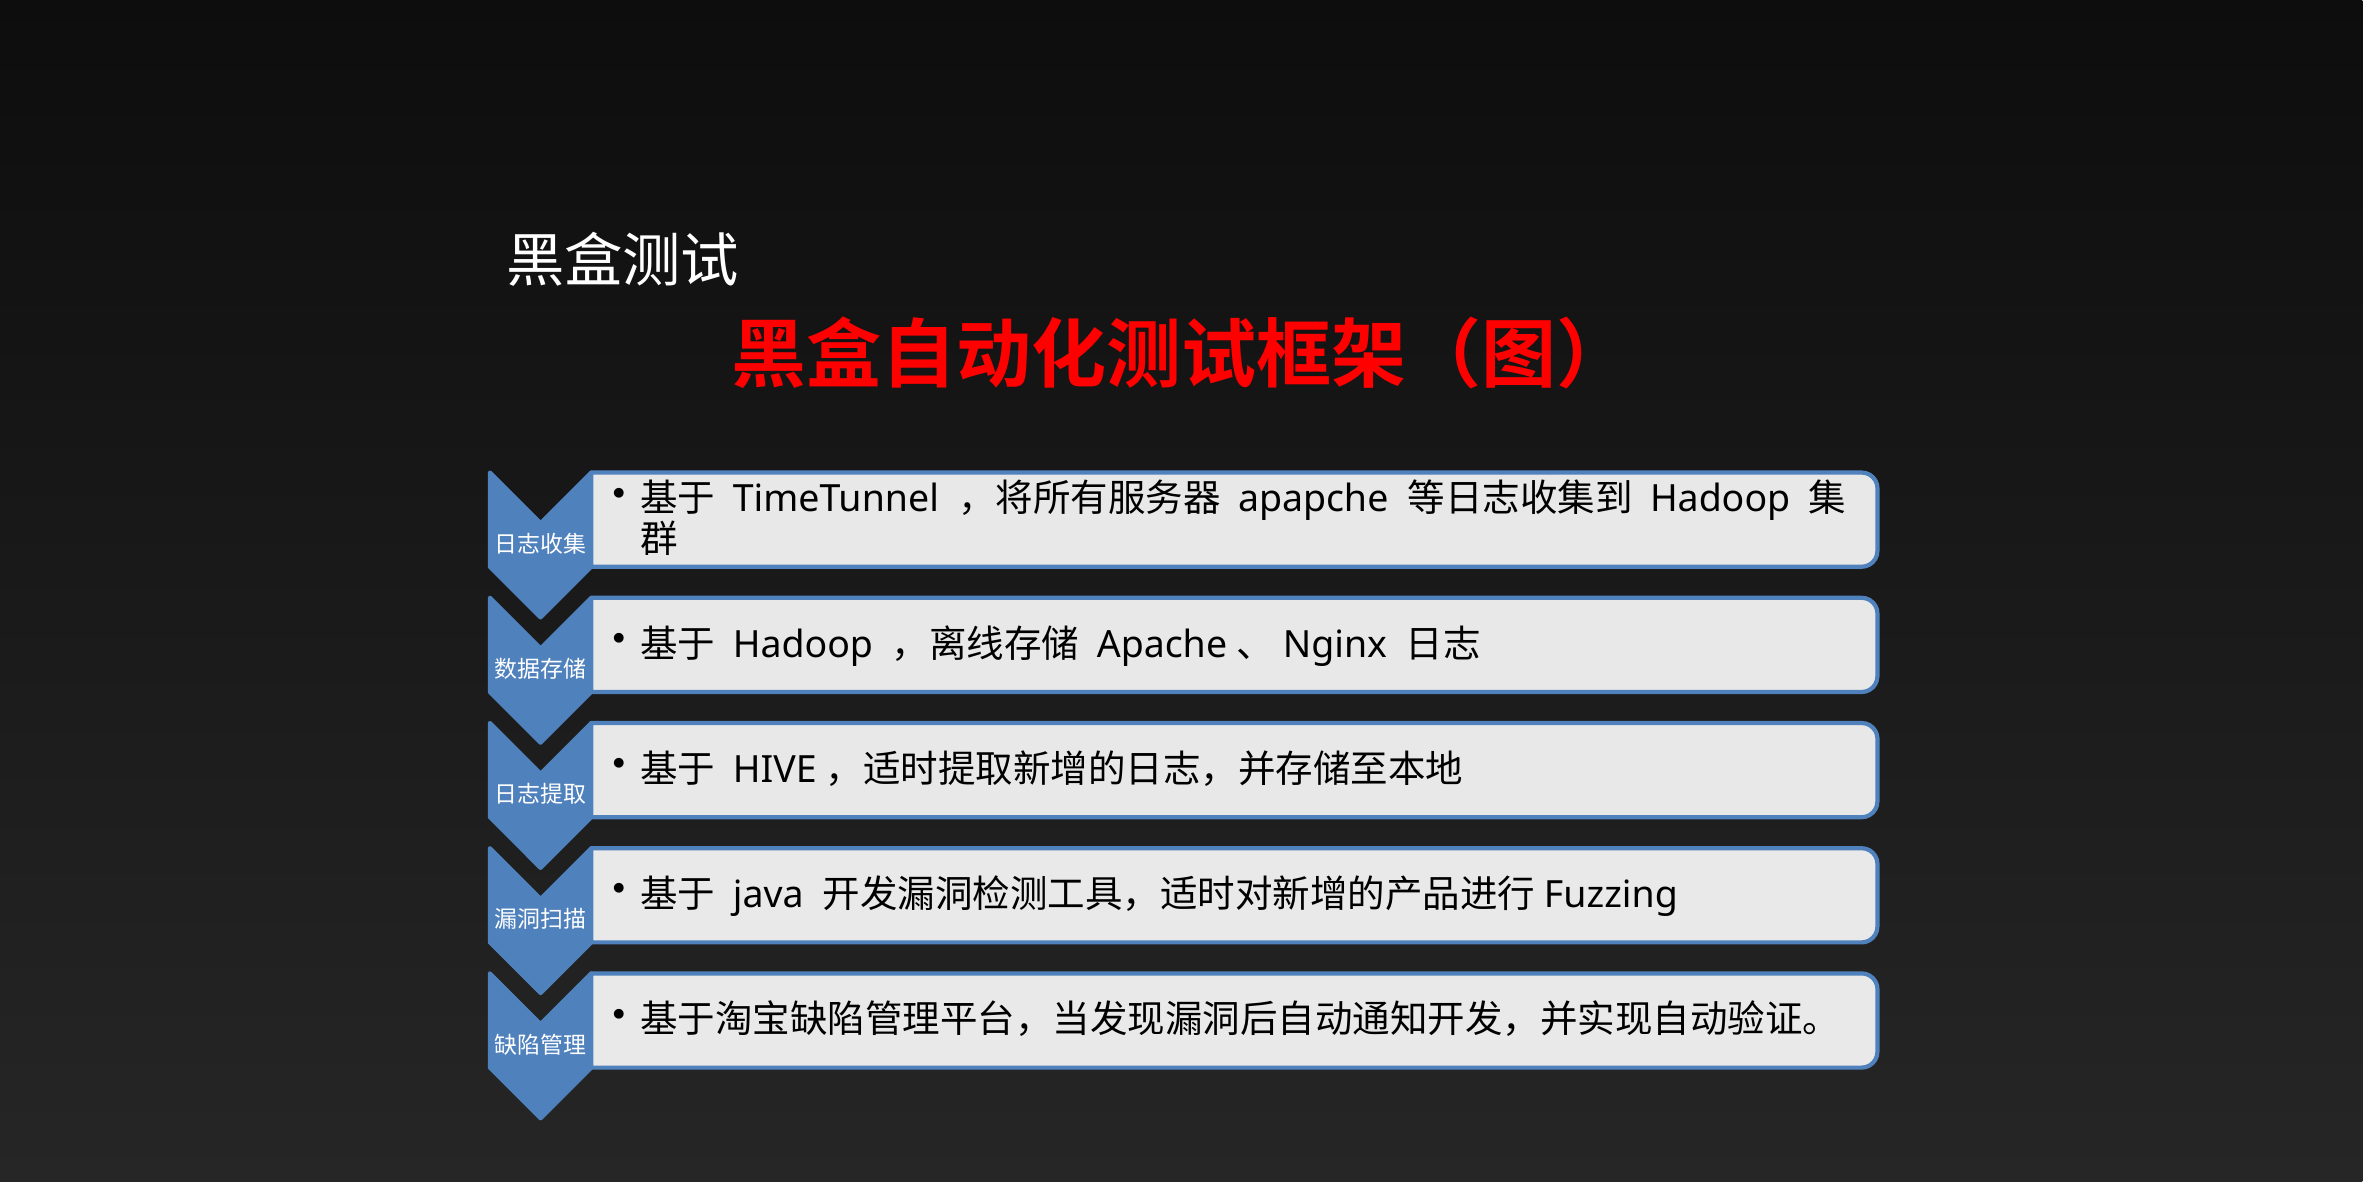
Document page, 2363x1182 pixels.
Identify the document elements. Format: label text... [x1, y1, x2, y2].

text_box 黑盒测试 [491, 215, 755, 301]
text_box 黑盒自动化测试框架（图） [0, 286, 2363, 417]
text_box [489, 472, 1878, 1119]
